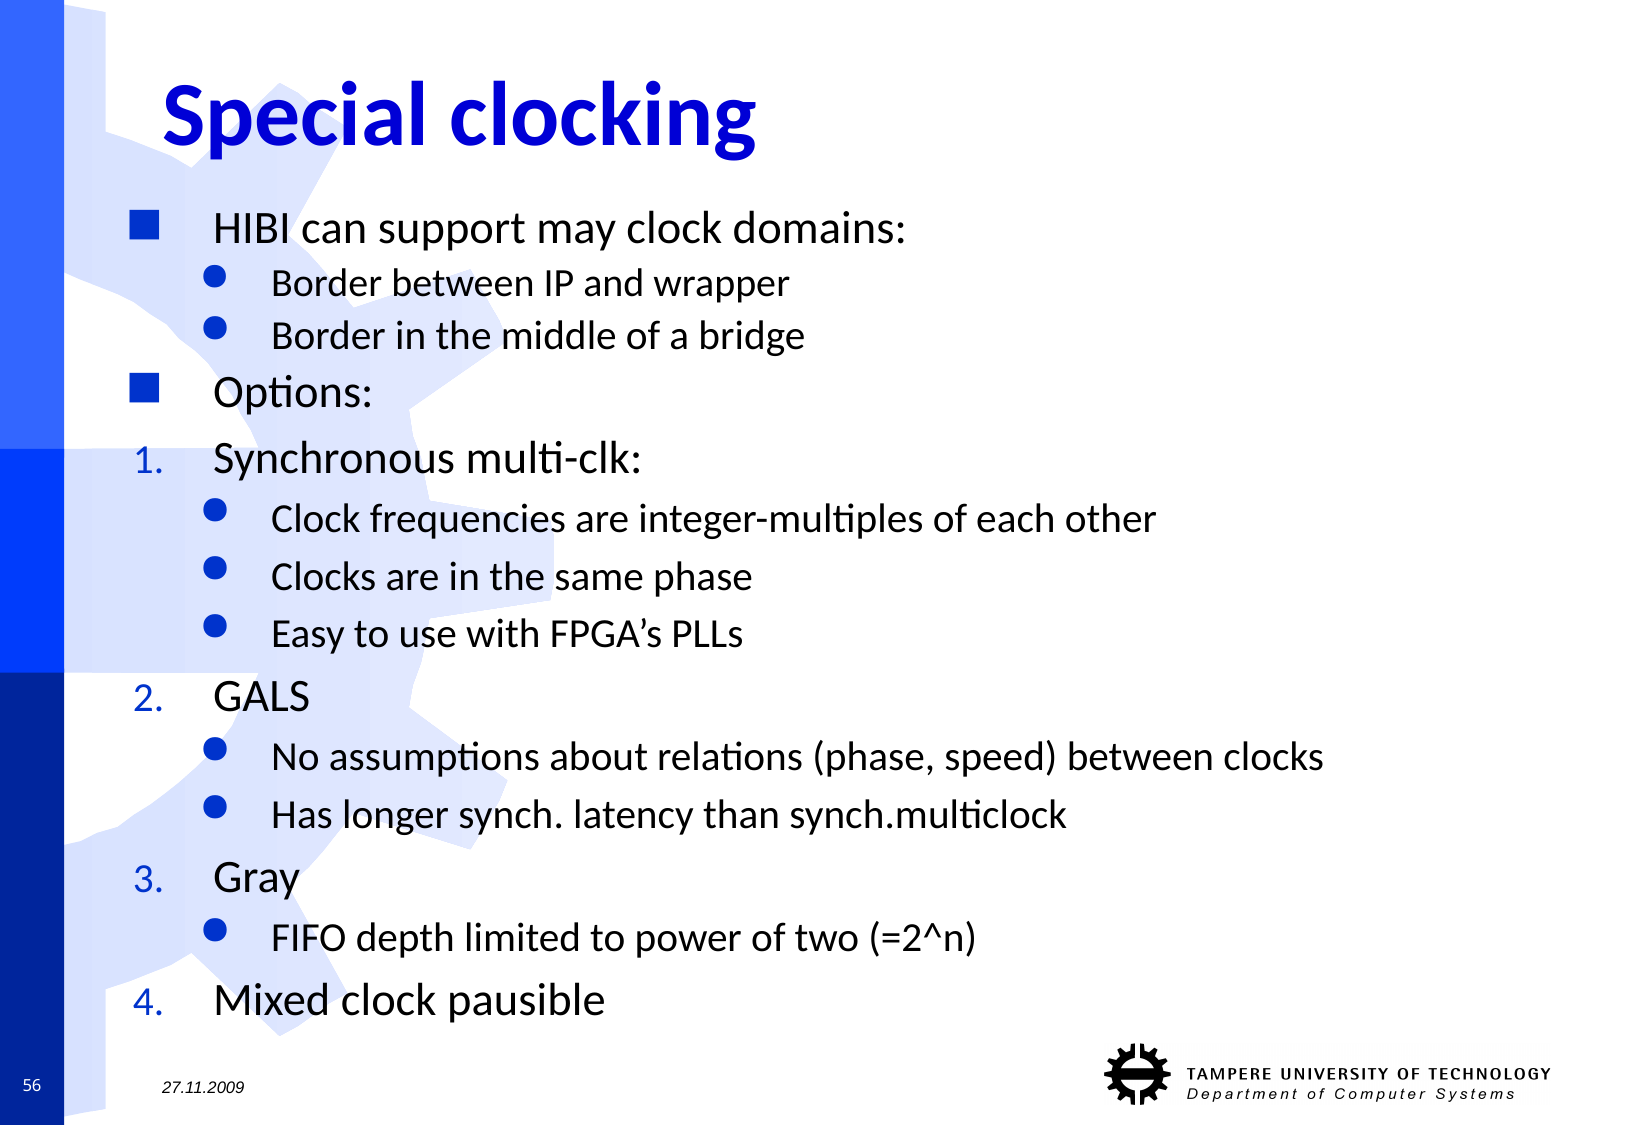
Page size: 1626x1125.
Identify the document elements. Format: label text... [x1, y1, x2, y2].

picture [1104, 1043, 1551, 1066]
footer 27.11.2009 [146, 1066, 1555, 1107]
title Special clocking [146, 30, 1555, 173]
list HIBI can support may clock domains: Border between IP and wrapper Border in the middle of a bridge Options: Synchronous multi-clk: Clock frequencies are integer-multiples of each other Clocks are in the same phase Easy to use with FPGA’s PLLs GALS No assumptions about relations (phase, speed) between clocks Has longer synch. latency than synch.multiclock Gray FIFO depth limited to power of two (=2^n) Mixed clock pausible [117, 196, 1555, 1038]
slide_number 56 [0, 1066, 65, 1107]
